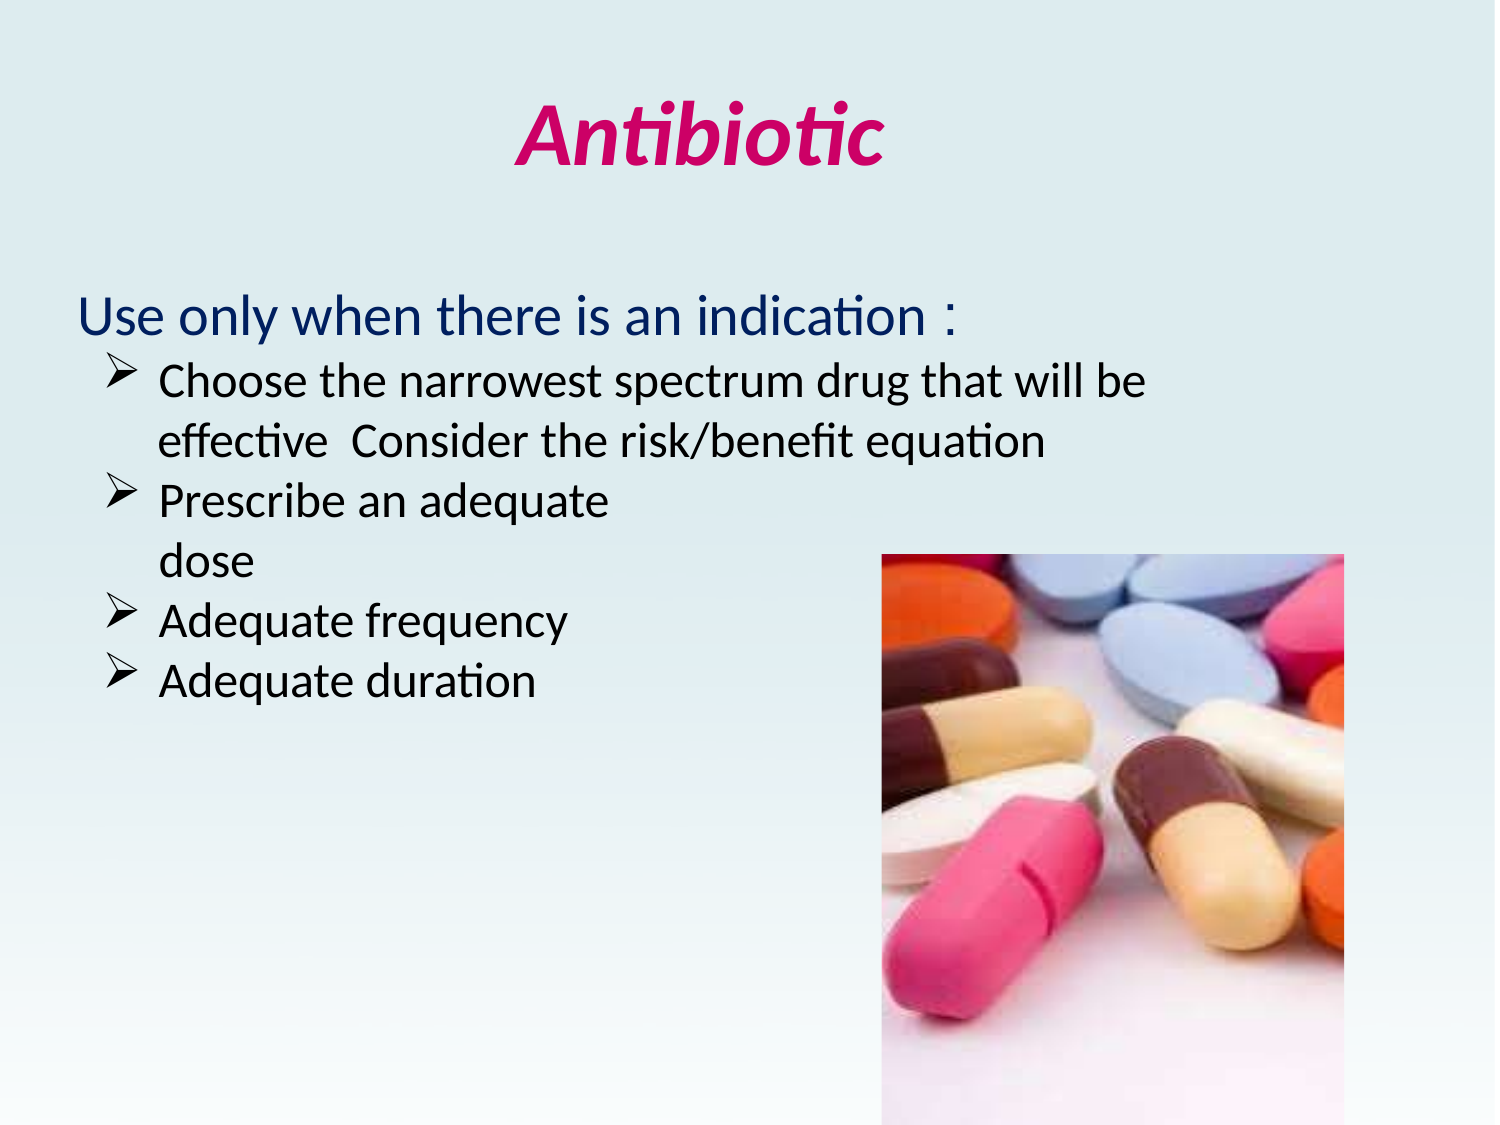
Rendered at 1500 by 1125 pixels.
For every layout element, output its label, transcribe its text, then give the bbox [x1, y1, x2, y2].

text_box [881, 554, 1345, 1125]
title Antibiotic [514, 71, 889, 262]
text_box Use only when there is an indication : Choose the narrowest spectrum drug that will be effective Consider the risk/benefit equation Prescribe an adequate dose Adequate frequency Adequate duration [75, 275, 1283, 707]
picture [0, 0, 1495, 1125]
